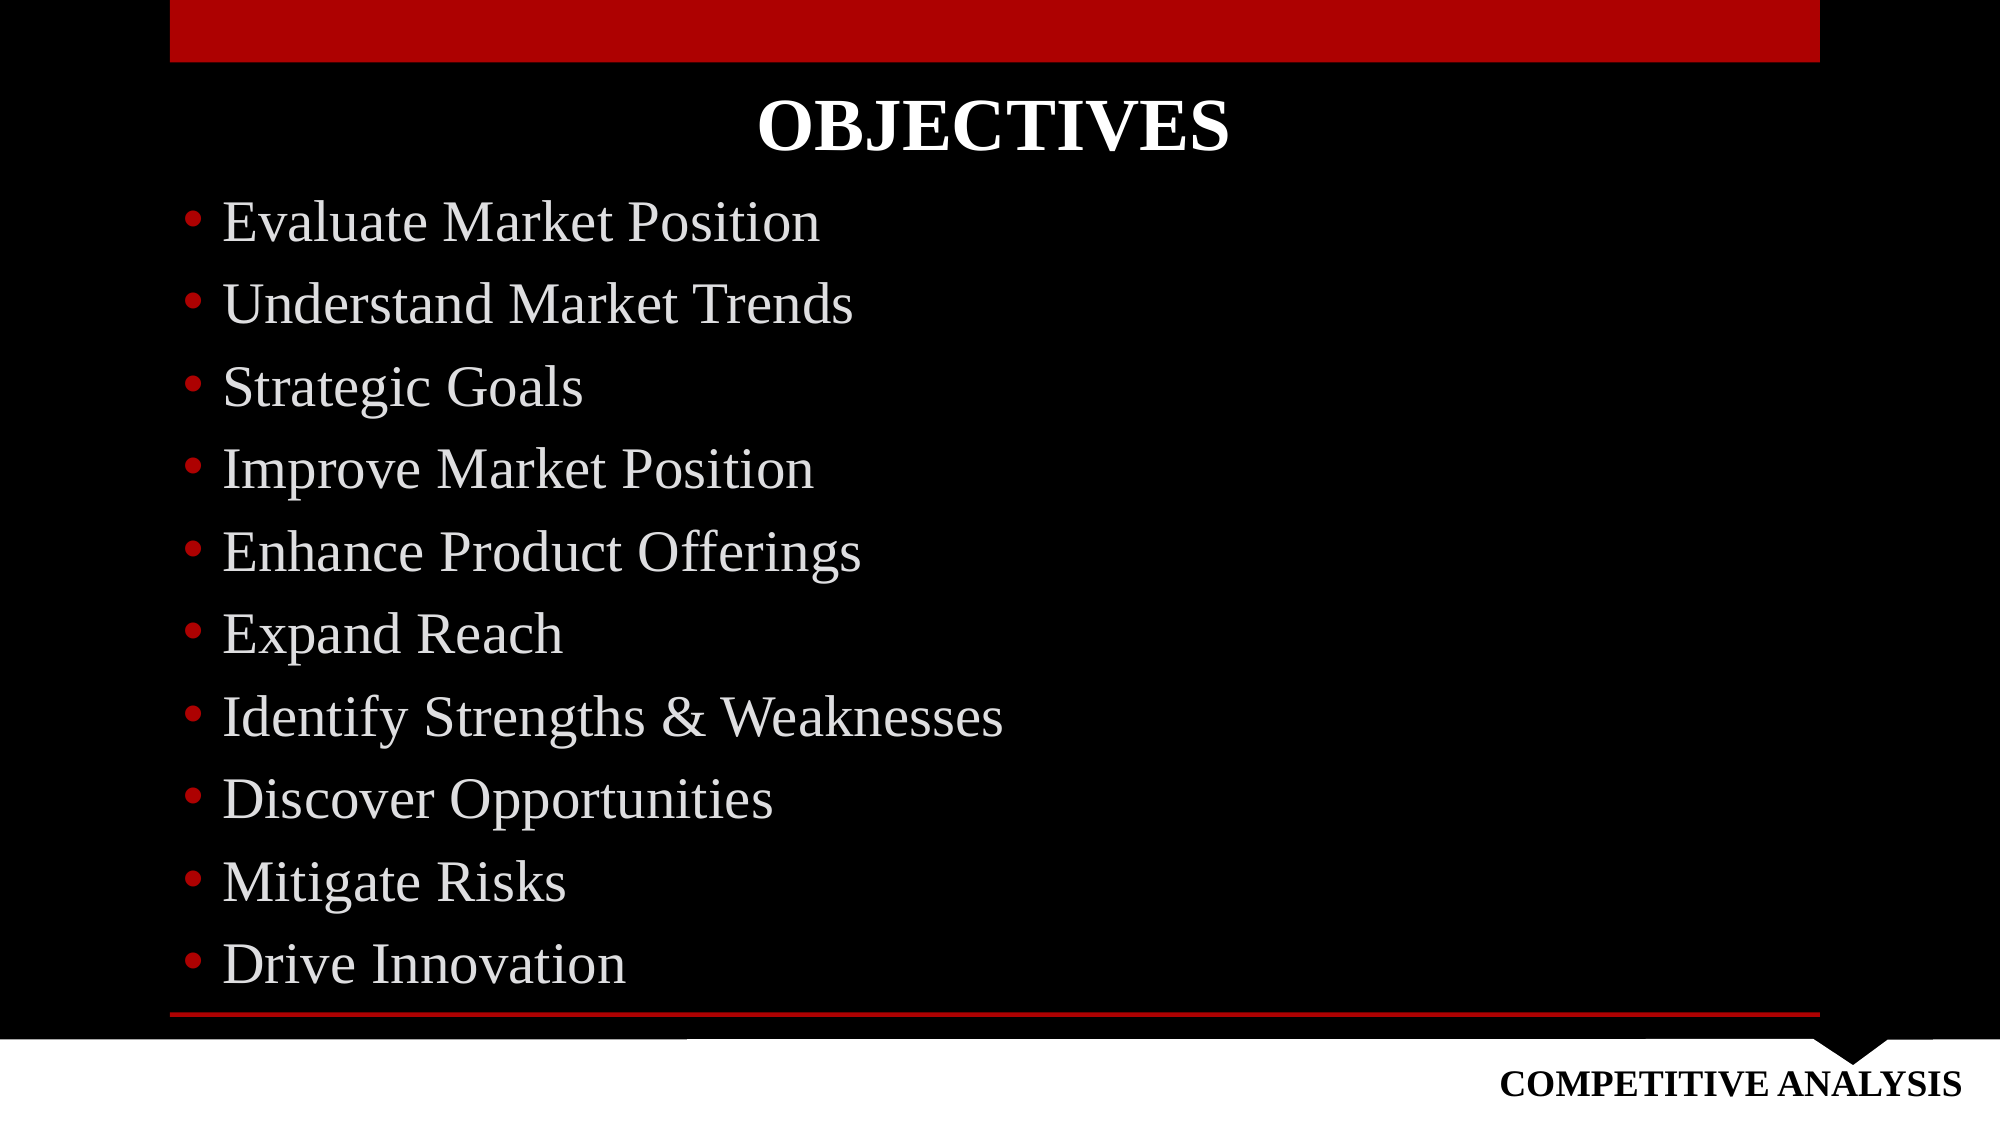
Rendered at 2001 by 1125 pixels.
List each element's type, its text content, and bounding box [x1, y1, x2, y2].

list Evaluate Market Position Understand Market Trends Strategic Goals Improve Market Position Enhance Product Offerings Expand Reach Identify Strengths & Weaknesses Discover Opportunities Mitigate Risks Drive Innovation [167, 174, 1946, 1015]
title OBJECTIVES [167, 35, 1821, 174]
text_box [0, 1036, 2000, 1125]
text_box COMPETITIVE ANALYSIS [960, 1051, 1978, 1112]
